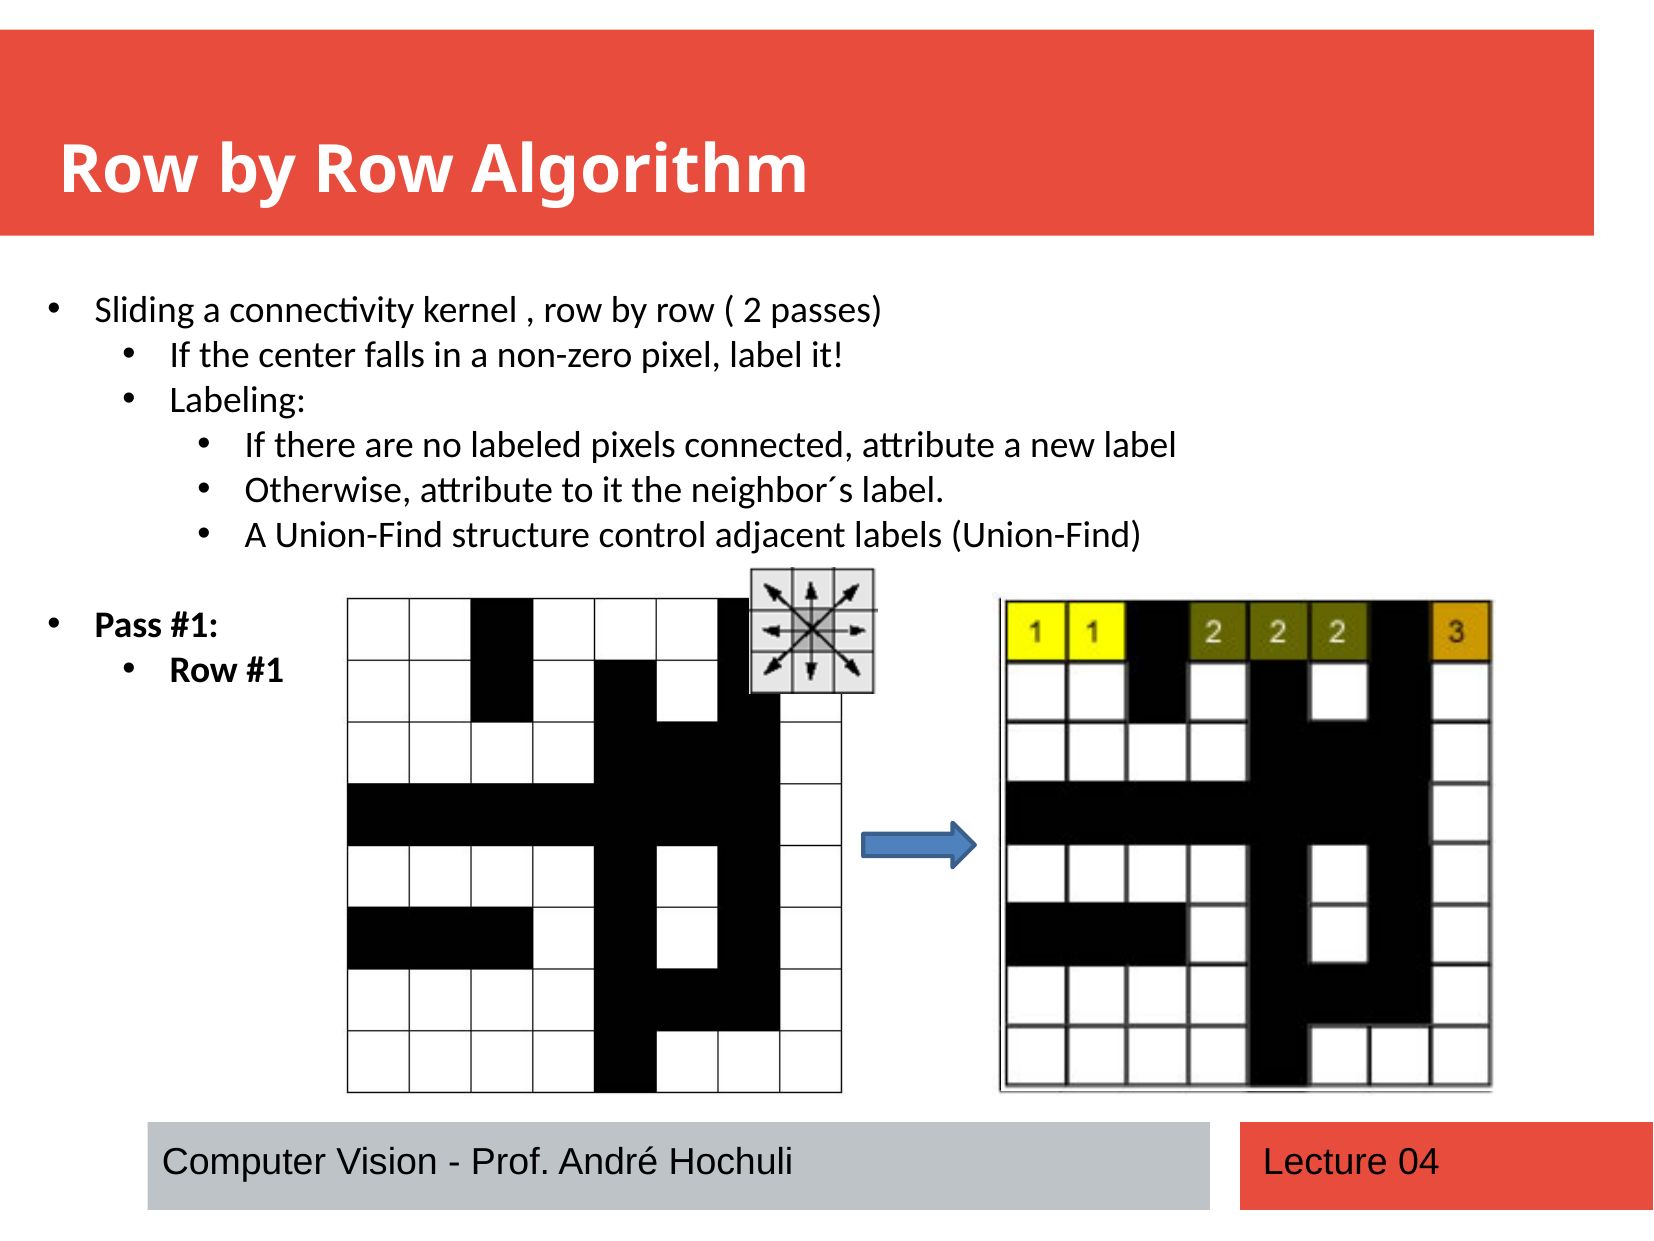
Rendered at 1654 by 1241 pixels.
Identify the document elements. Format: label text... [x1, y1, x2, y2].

text_box [861, 832, 977, 870]
picture [342, 567, 878, 1097]
picture [992, 591, 1496, 1096]
text_box Sliding a connectivity kernel , row by row ( 2 passes) If the center falls in a non-zero pixel, label it! Labeling: If there are no labeled pixels connected, attribute a new label Otherwise, attribute to it the neighbor´s label. A Union-Find structure control adjacent labels (Union-Find) Pass #1: Row #1 [32, 277, 1594, 832]
text_box Lecture 04 [1248, 1129, 1623, 1189]
text_box Computer Vision - Prof. André Hochuli [147, 1129, 1205, 1189]
text_box Row by Row Algorithm [59, 59, 1594, 206]
